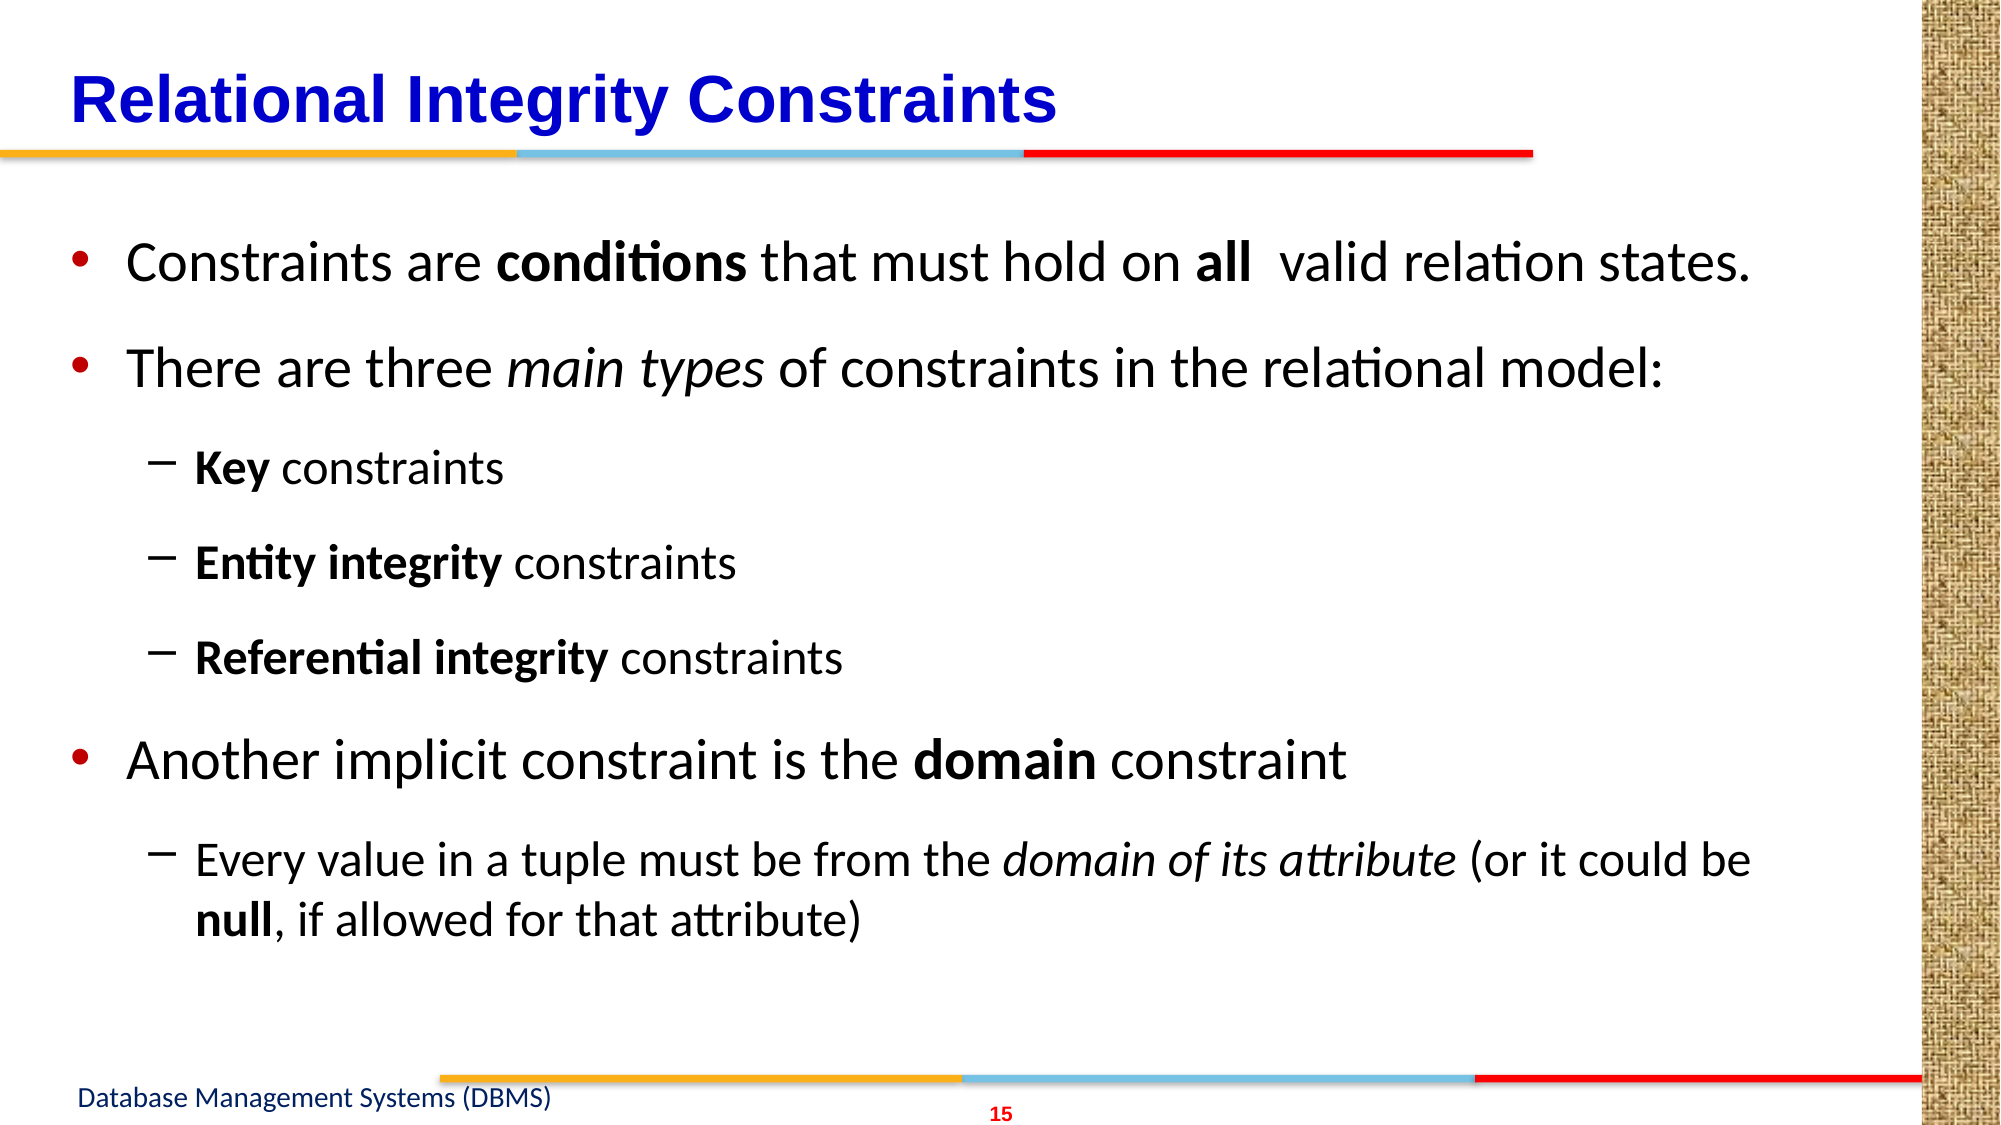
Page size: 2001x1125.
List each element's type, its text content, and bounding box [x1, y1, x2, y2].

list Constraints are conditions that must hold on all valid relation states. There are three main types of constraints in the relational model: Key constraints Entity integrity constraints Referential integrity constraints Another implicit constraint is the domain constraint Every value in a tuple must be from the domain of its attribute (or it could be null, if allowed for that attribute) [55, 215, 1856, 958]
title Relational Integrity Constraints [55, 48, 1781, 215]
picture [1921, 0, 2000, 1125]
